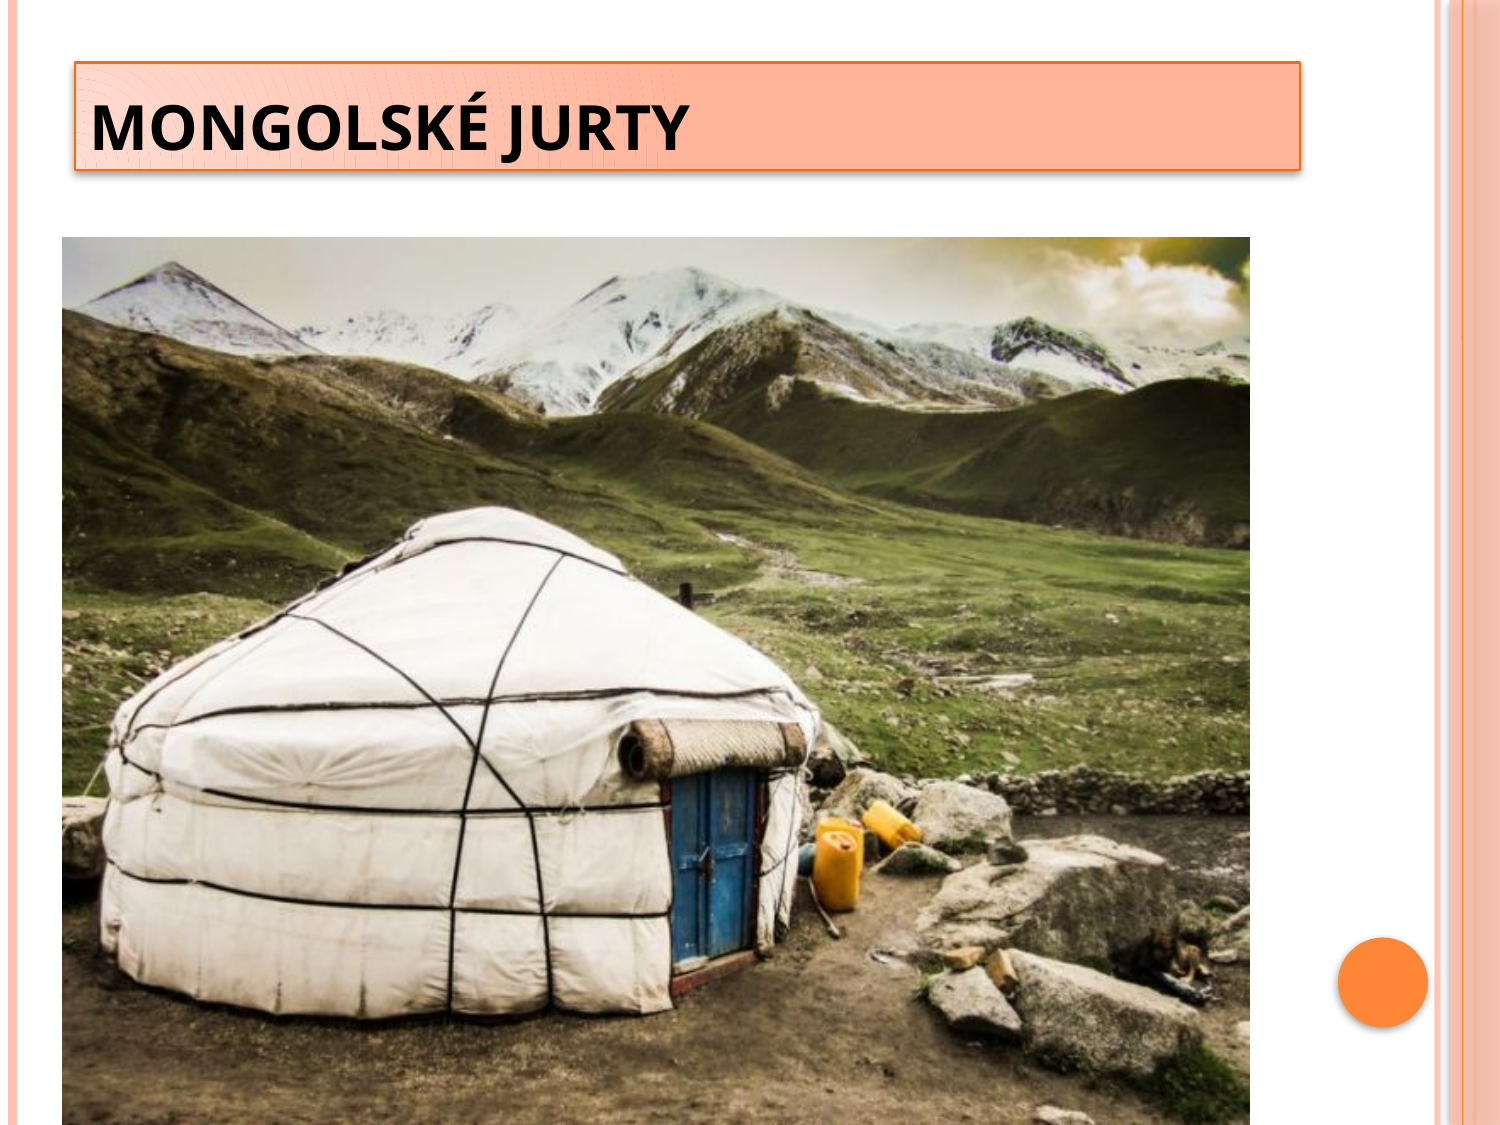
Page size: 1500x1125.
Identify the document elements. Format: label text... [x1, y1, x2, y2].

title Mongolské jurty [74, 61, 1301, 171]
picture [61, 236, 1251, 1125]
